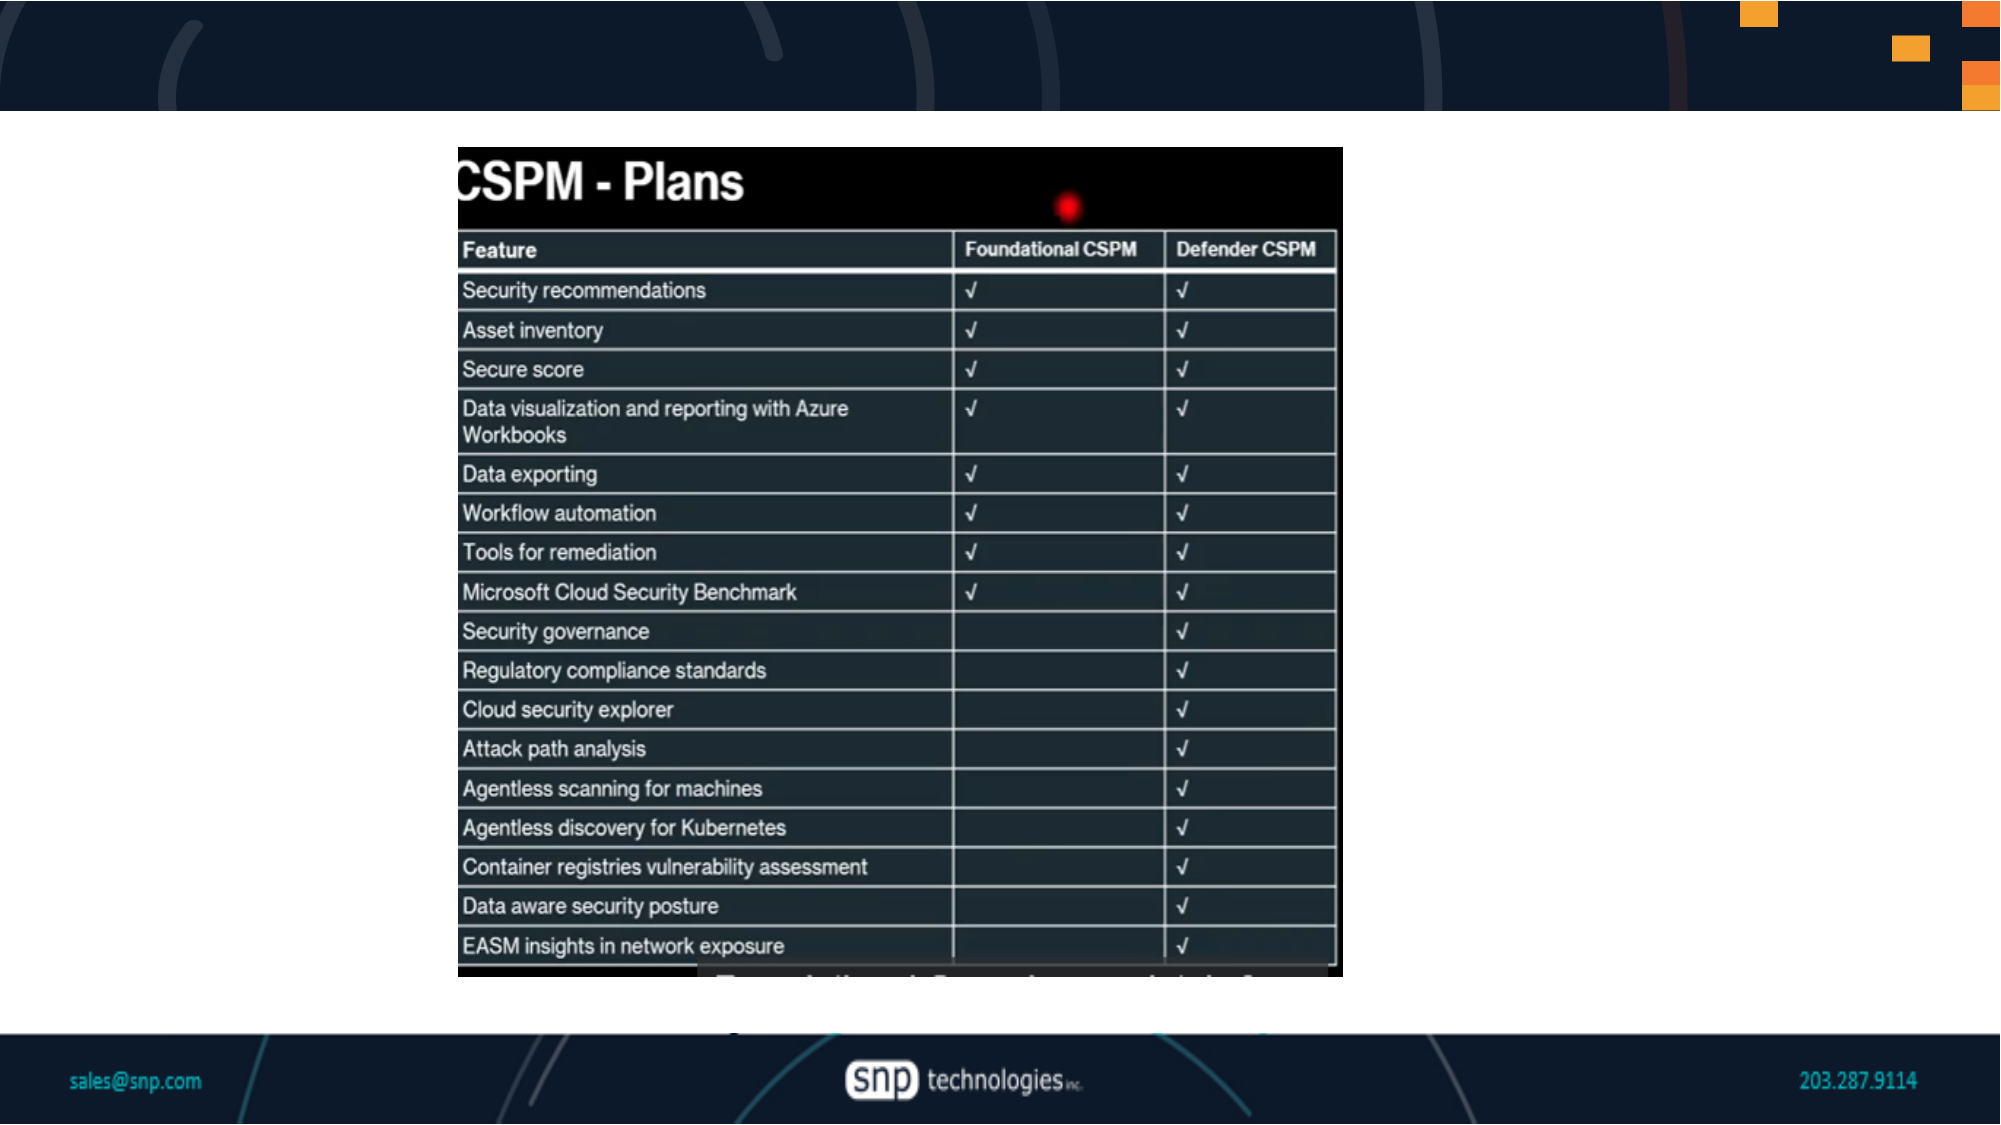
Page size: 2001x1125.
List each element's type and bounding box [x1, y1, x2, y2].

picture [0, 1, 2000, 111]
picture [0, 1033, 2000, 1124]
picture [458, 147, 1343, 977]
